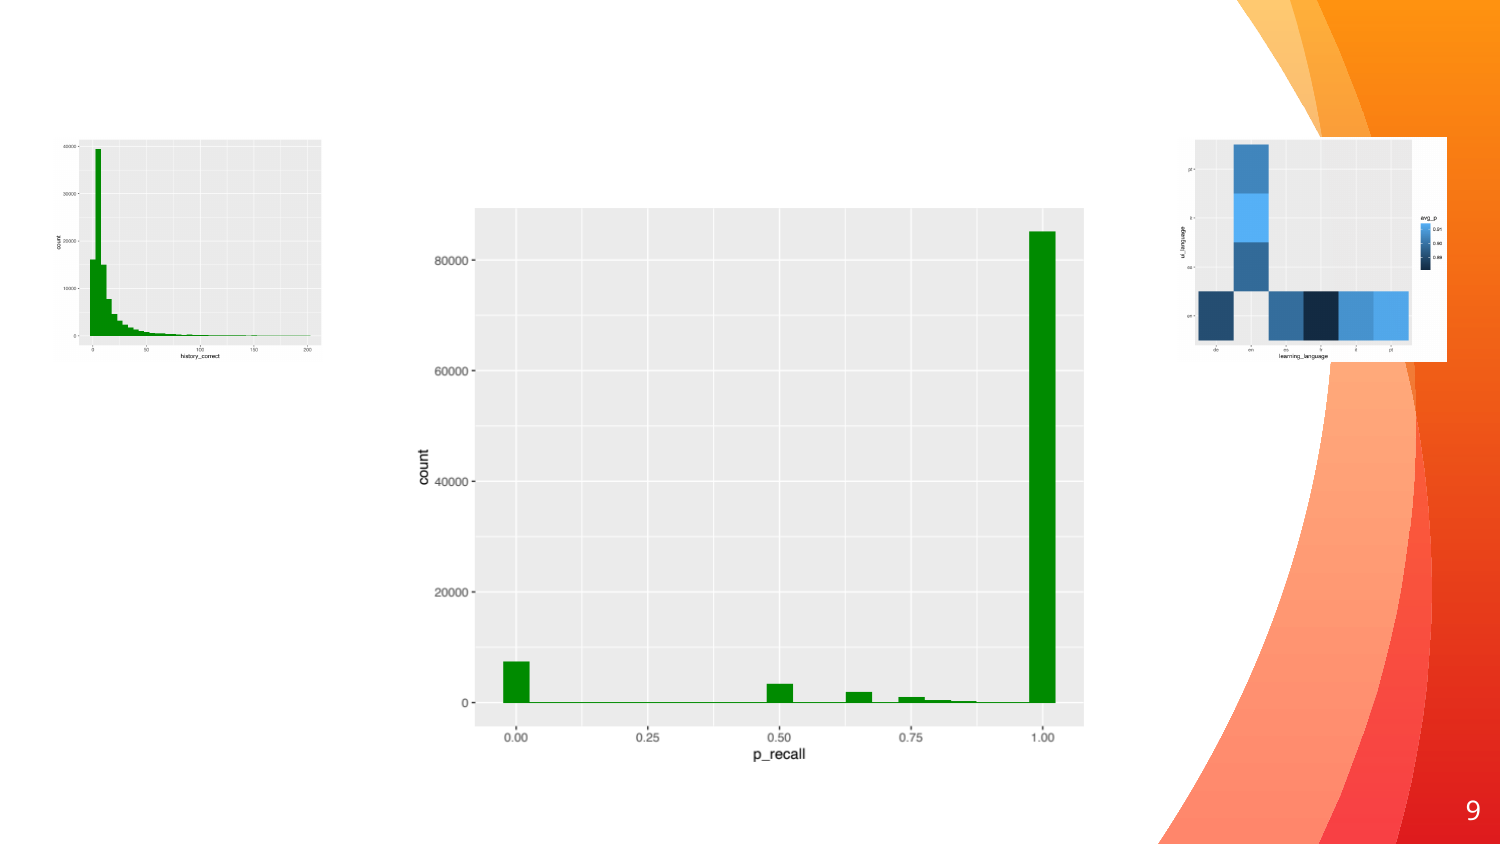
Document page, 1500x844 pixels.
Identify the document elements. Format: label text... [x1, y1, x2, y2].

picture [52, 136, 323, 362]
picture [1177, 136, 1448, 362]
picture [410, 202, 1090, 767]
slide_number 10 [1391, 779, 1482, 844]
